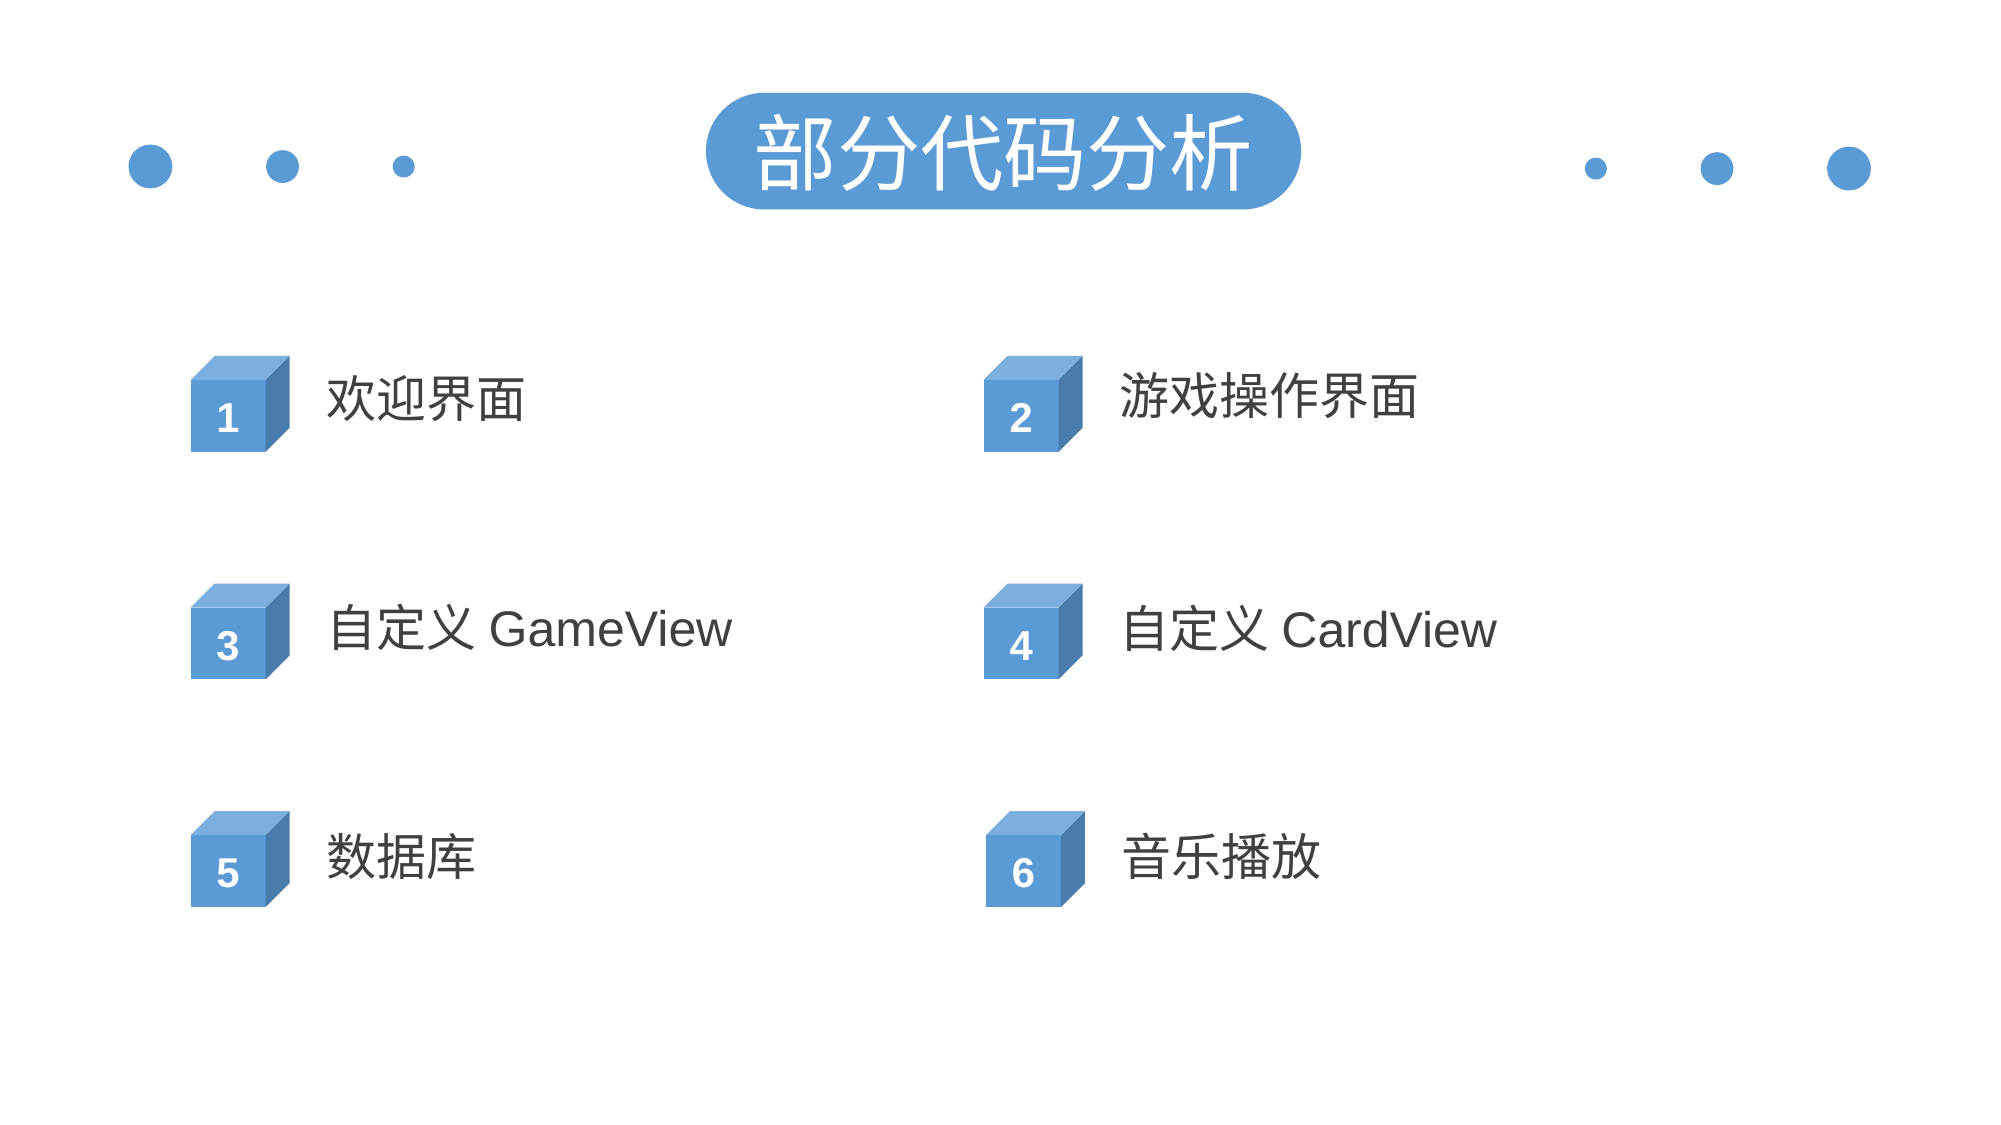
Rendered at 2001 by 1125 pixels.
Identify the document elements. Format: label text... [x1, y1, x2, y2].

text_box 音乐播放 [1121, 805, 1761, 913]
text_box 游戏操作界面 [1119, 345, 1759, 452]
text_box 2 [982, 354, 1084, 453]
text_box 自定义GameView [326, 577, 906, 684]
text_box 6 [985, 810, 1086, 909]
text_box 数据库 [326, 805, 906, 913]
text_box 4 [982, 582, 1084, 681]
text_box 自定义CardView [1119, 578, 1759, 685]
text_box 3 [189, 582, 291, 681]
text_box 5 [189, 810, 291, 909]
text_box 1 [189, 354, 291, 453]
text_box 欢迎界面 [326, 348, 906, 455]
text_box 部分代码分析 [704, 91, 1303, 211]
